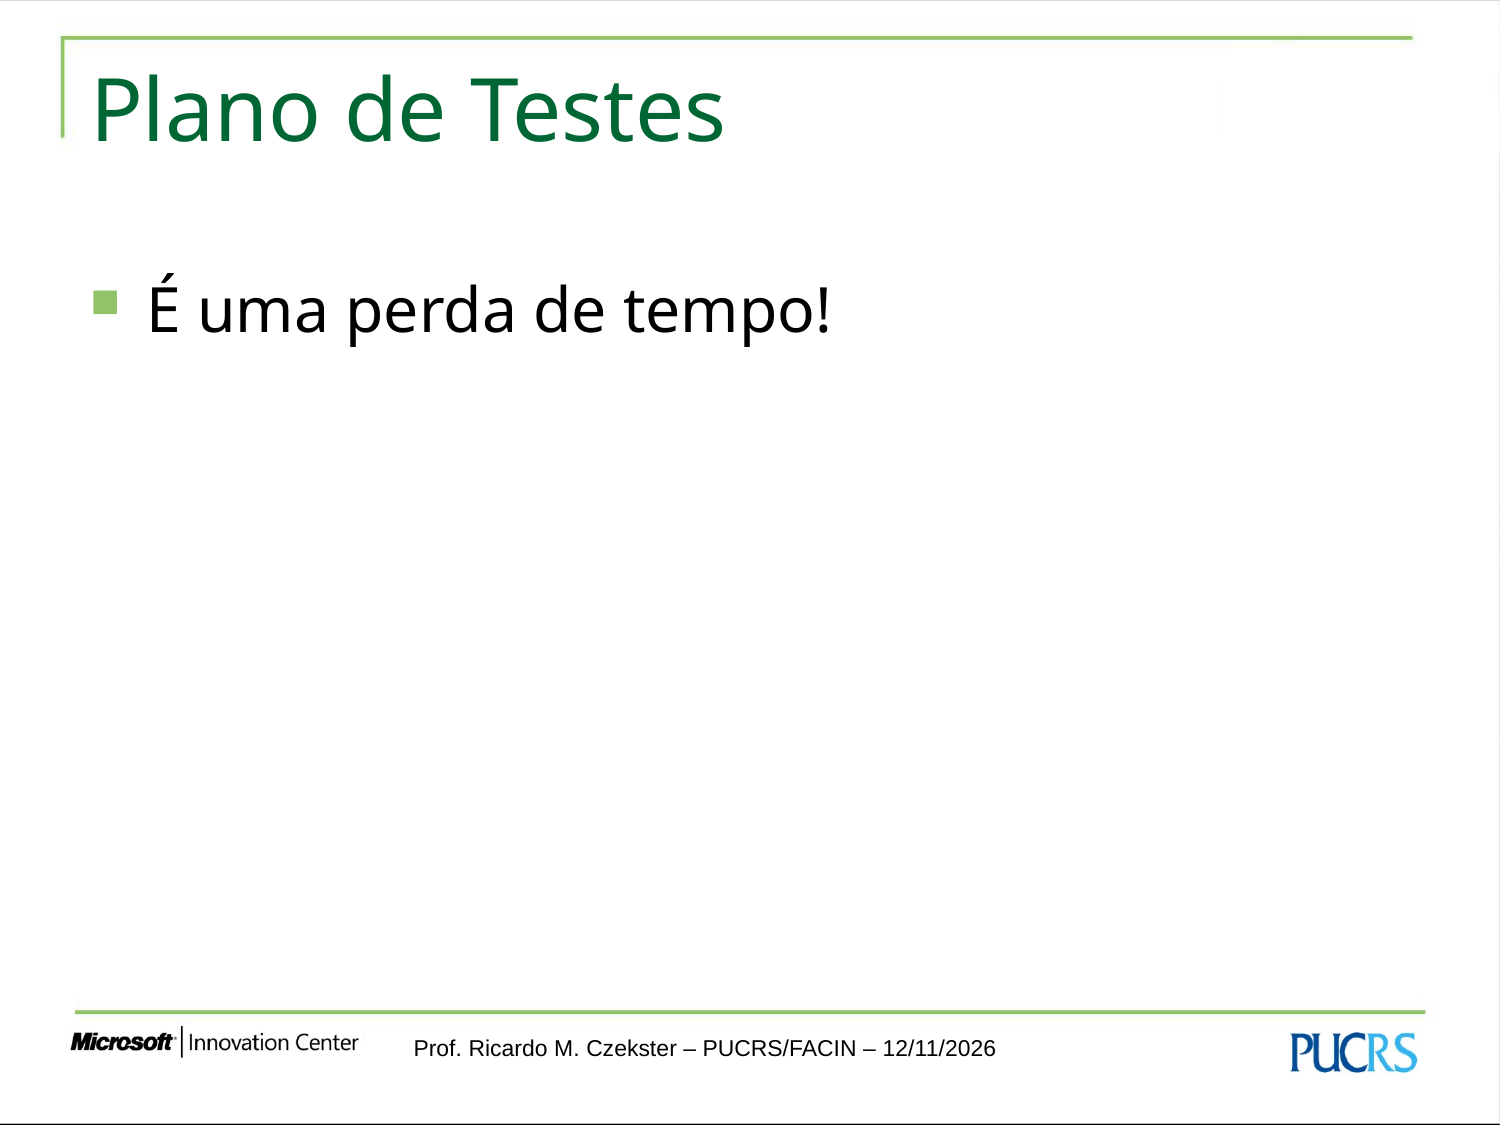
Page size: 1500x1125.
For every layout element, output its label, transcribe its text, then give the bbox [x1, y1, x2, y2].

picture [0, 0, 1500, 1125]
list É uma perda de tempo! [74, 262, 1426, 1006]
title Plano de Testes [74, 46, 1419, 235]
